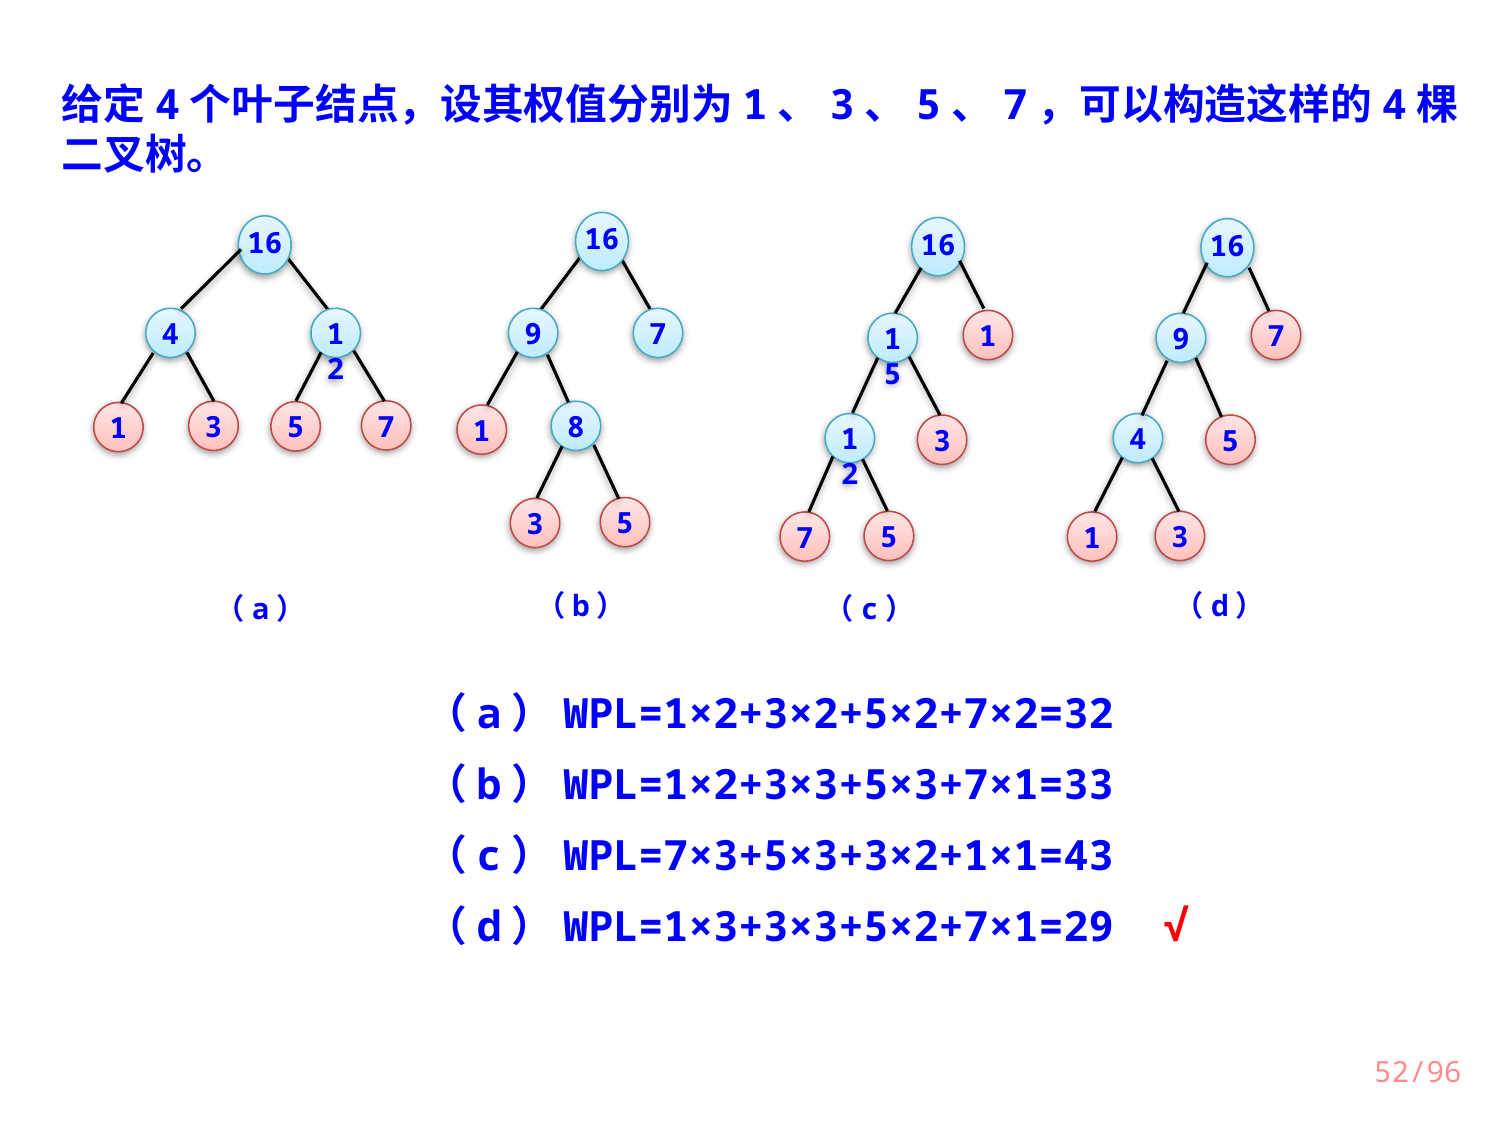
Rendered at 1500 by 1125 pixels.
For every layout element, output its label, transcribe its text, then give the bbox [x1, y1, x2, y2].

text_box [779, 217, 1013, 633]
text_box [1067, 218, 1301, 631]
text_box 给定4个叶子结点，设其权值分别为1、3、5、7，可以构造这样的4棵二叉树。 [46, 70, 1477, 186]
slide_number 52/96 [1317, 1042, 1477, 1103]
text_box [456, 212, 684, 630]
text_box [93, 215, 412, 634]
text_box （a）WPL=1×2+3×2+5×2+7×2=32 （b）WPL=1×2+3×3+5×3+7×1=33 （c）WPL=7×3+5×3+3×2+1×1=43 （d）WPL=1×3+3×3+5×2+7×1=29 √ [410, 679, 1289, 957]
